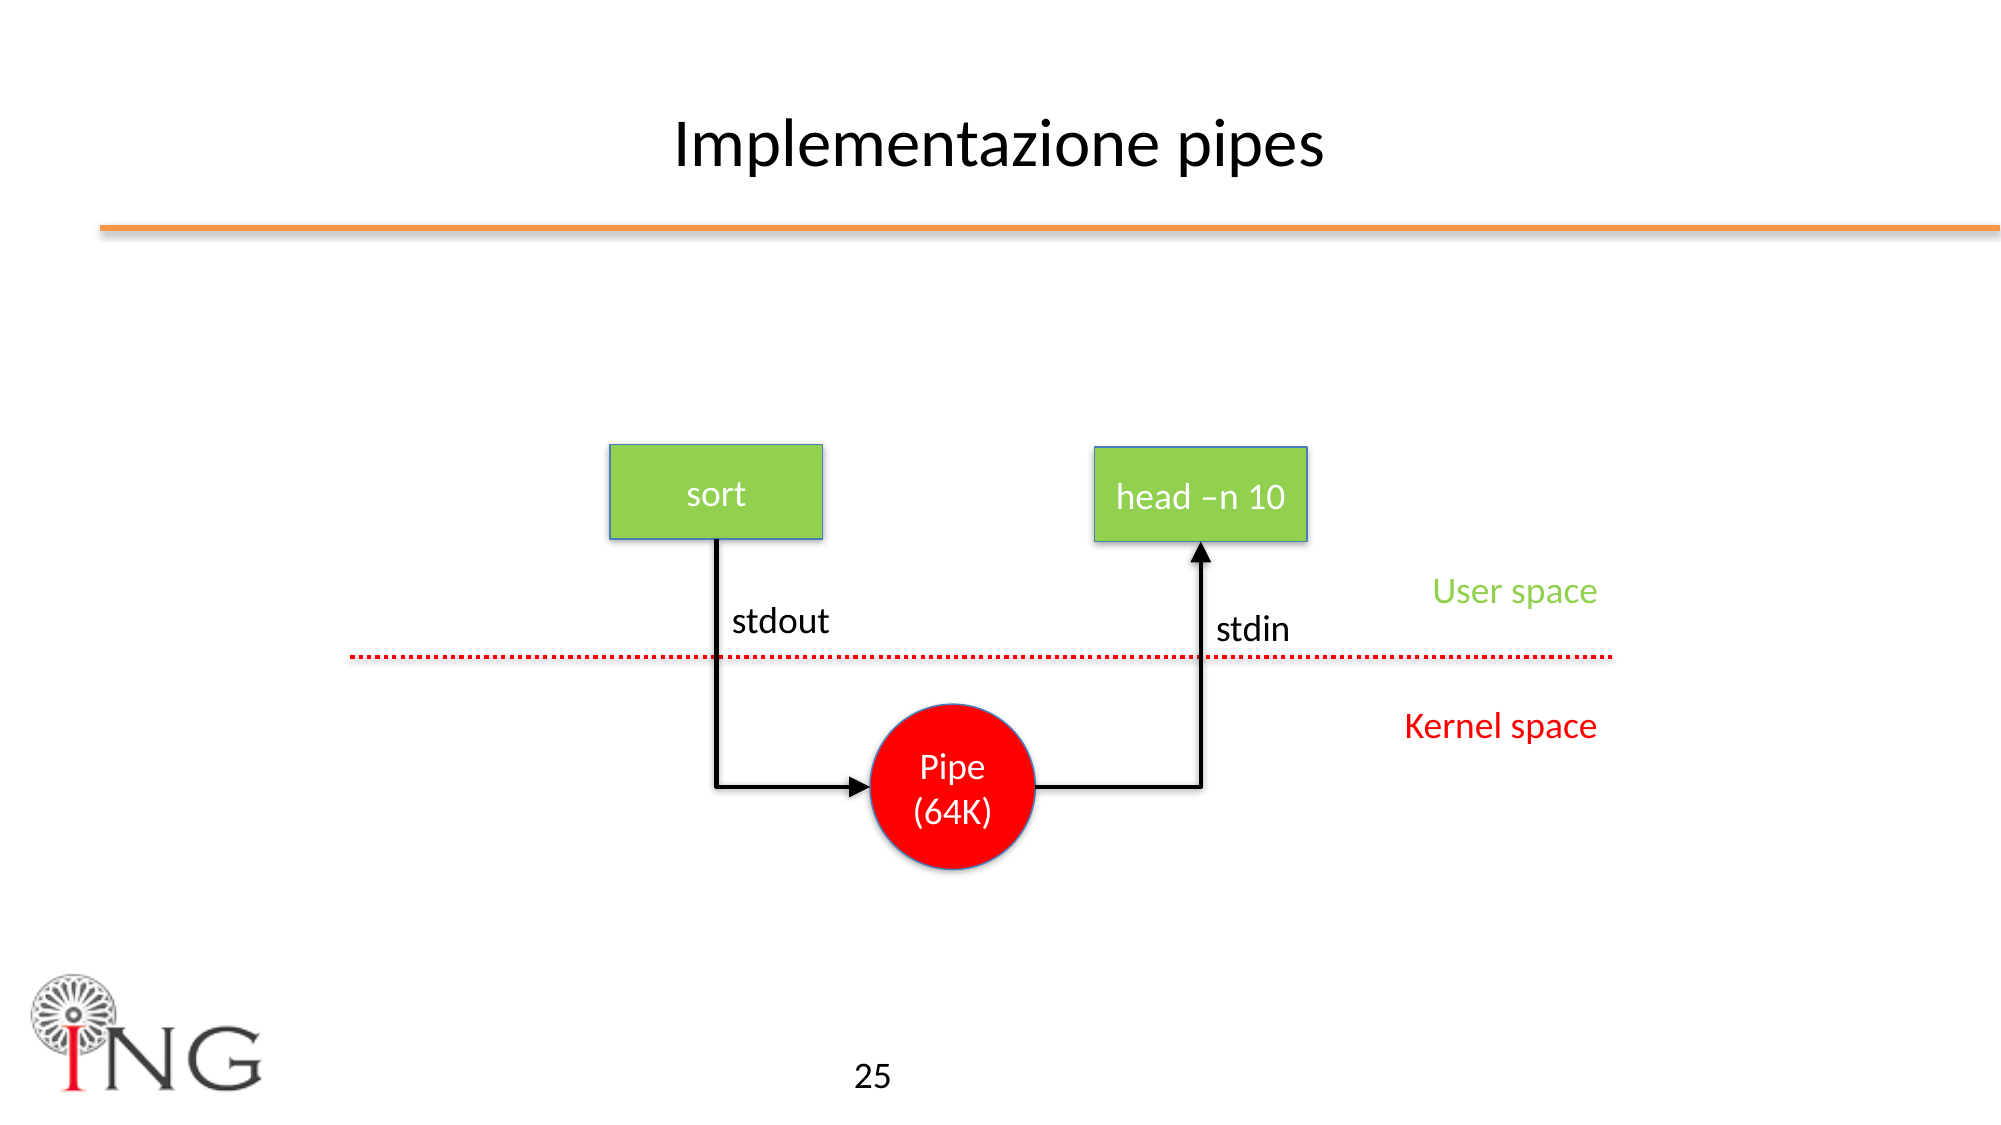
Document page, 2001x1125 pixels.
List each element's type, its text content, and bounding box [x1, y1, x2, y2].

picture [5, 952, 292, 1124]
title Implementazione pipes [99, 45, 1900, 233]
text_box Pipe (64K) [869, 703, 1036, 871]
text_box stdin [1206, 596, 1306, 656]
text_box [1035, 541, 1201, 788]
text_box head –n 10 [1094, 446, 1308, 542]
text_box sort [609, 444, 823, 540]
slide_number 25 [839, 1043, 1900, 1104]
text_box Kernel space [1390, 693, 1613, 754]
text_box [668, 585, 918, 740]
text_box User space [1417, 558, 1614, 619]
